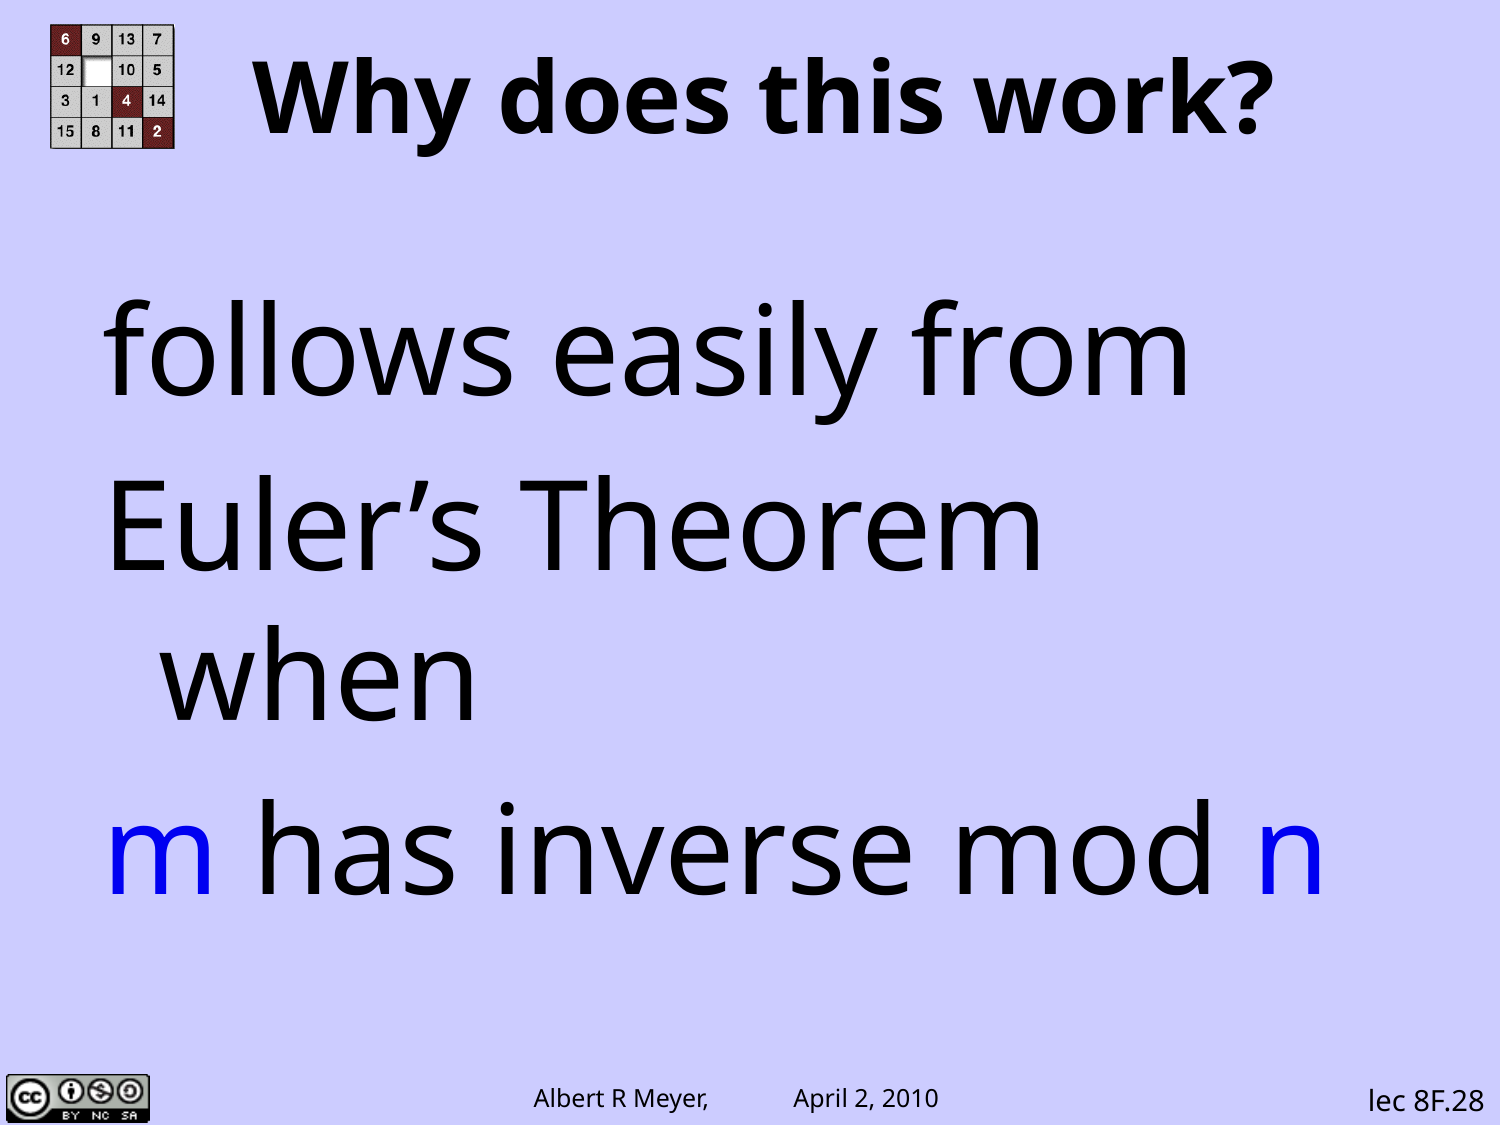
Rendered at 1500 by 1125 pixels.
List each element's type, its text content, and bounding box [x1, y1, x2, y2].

picture [50, 24, 175, 149]
slide_number lec 8F.28 [1062, 1074, 1500, 1125]
list follows easily from Euler’s Theorem when m has inverse mod n [87, 262, 1405, 838]
title Why does this work? [237, 0, 1476, 188]
picture [6, 1074, 150, 1123]
